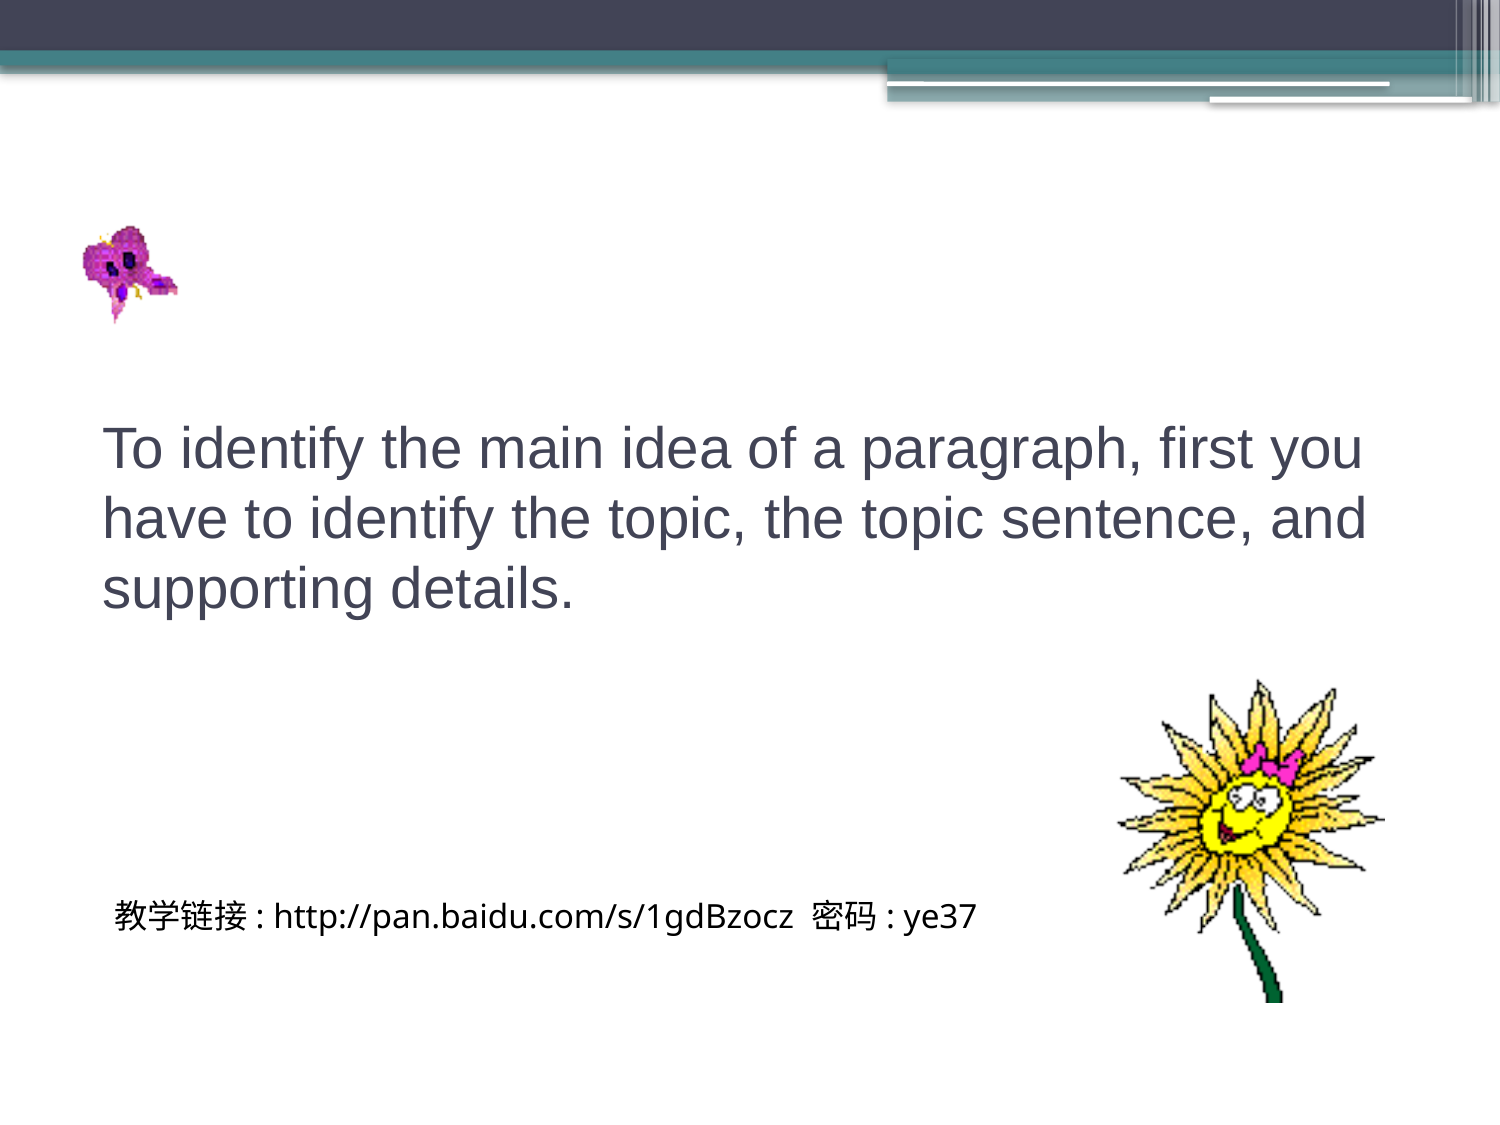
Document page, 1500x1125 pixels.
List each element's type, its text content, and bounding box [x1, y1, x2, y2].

title To identify the main idea of a paragraph, first you have to identify the topic, the topic sentence, and supporting details. [87, 399, 1438, 700]
picture [62, 224, 181, 344]
picture [1112, 674, 1385, 1004]
text_box 教学链接: http://pan.baidu.com/s/1gdBzocz 密码: ye37 [99, 887, 1105, 943]
